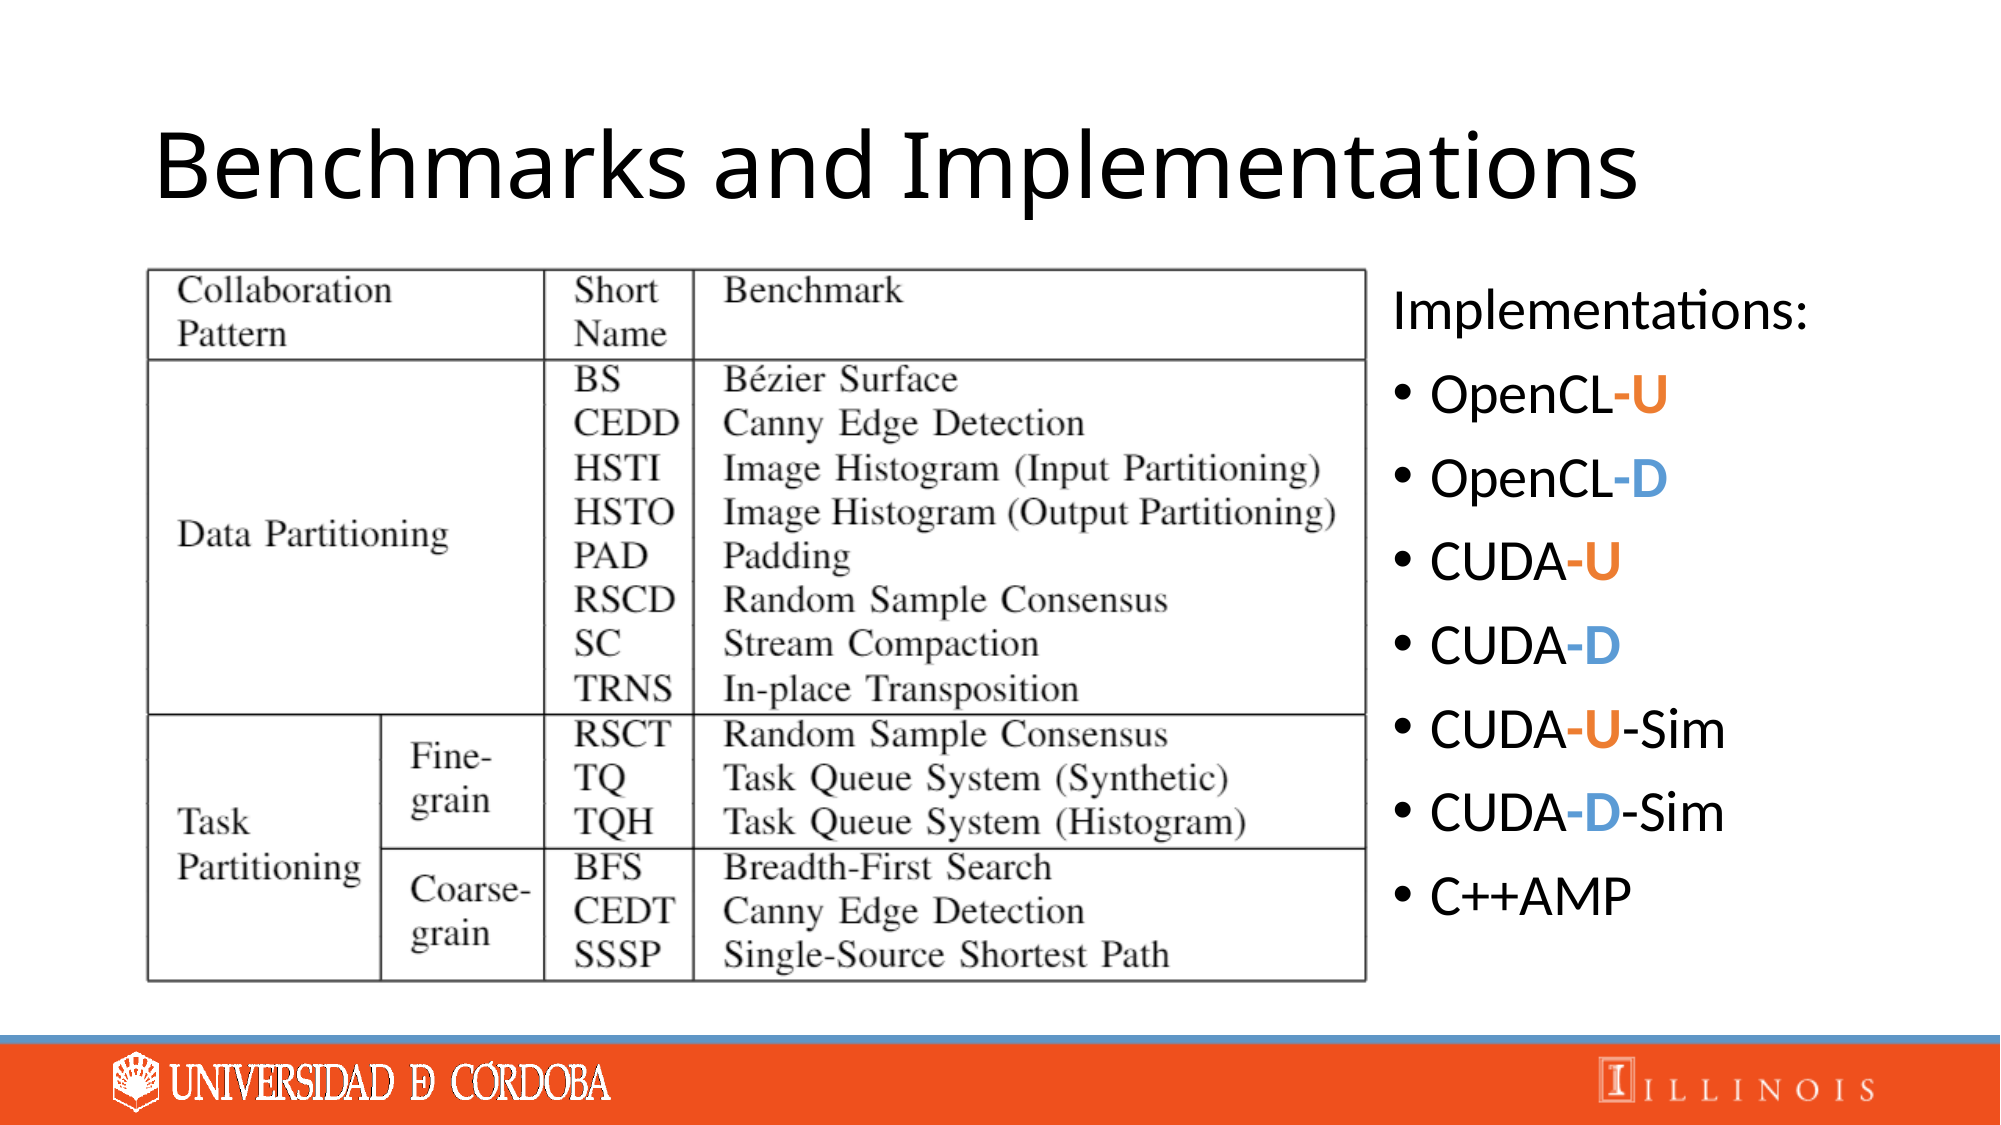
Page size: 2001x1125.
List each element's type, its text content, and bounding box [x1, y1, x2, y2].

title Benchmarks and Implementations [137, 59, 1863, 278]
picture [0, 1035, 2000, 1125]
list Implementations: OpenCL-U OpenCL-D CUDA-U CUDA-D CUDA-U-Sim CUDA-D-Sim C++AMP [1377, 271, 1890, 986]
picture [143, 265, 1371, 986]
